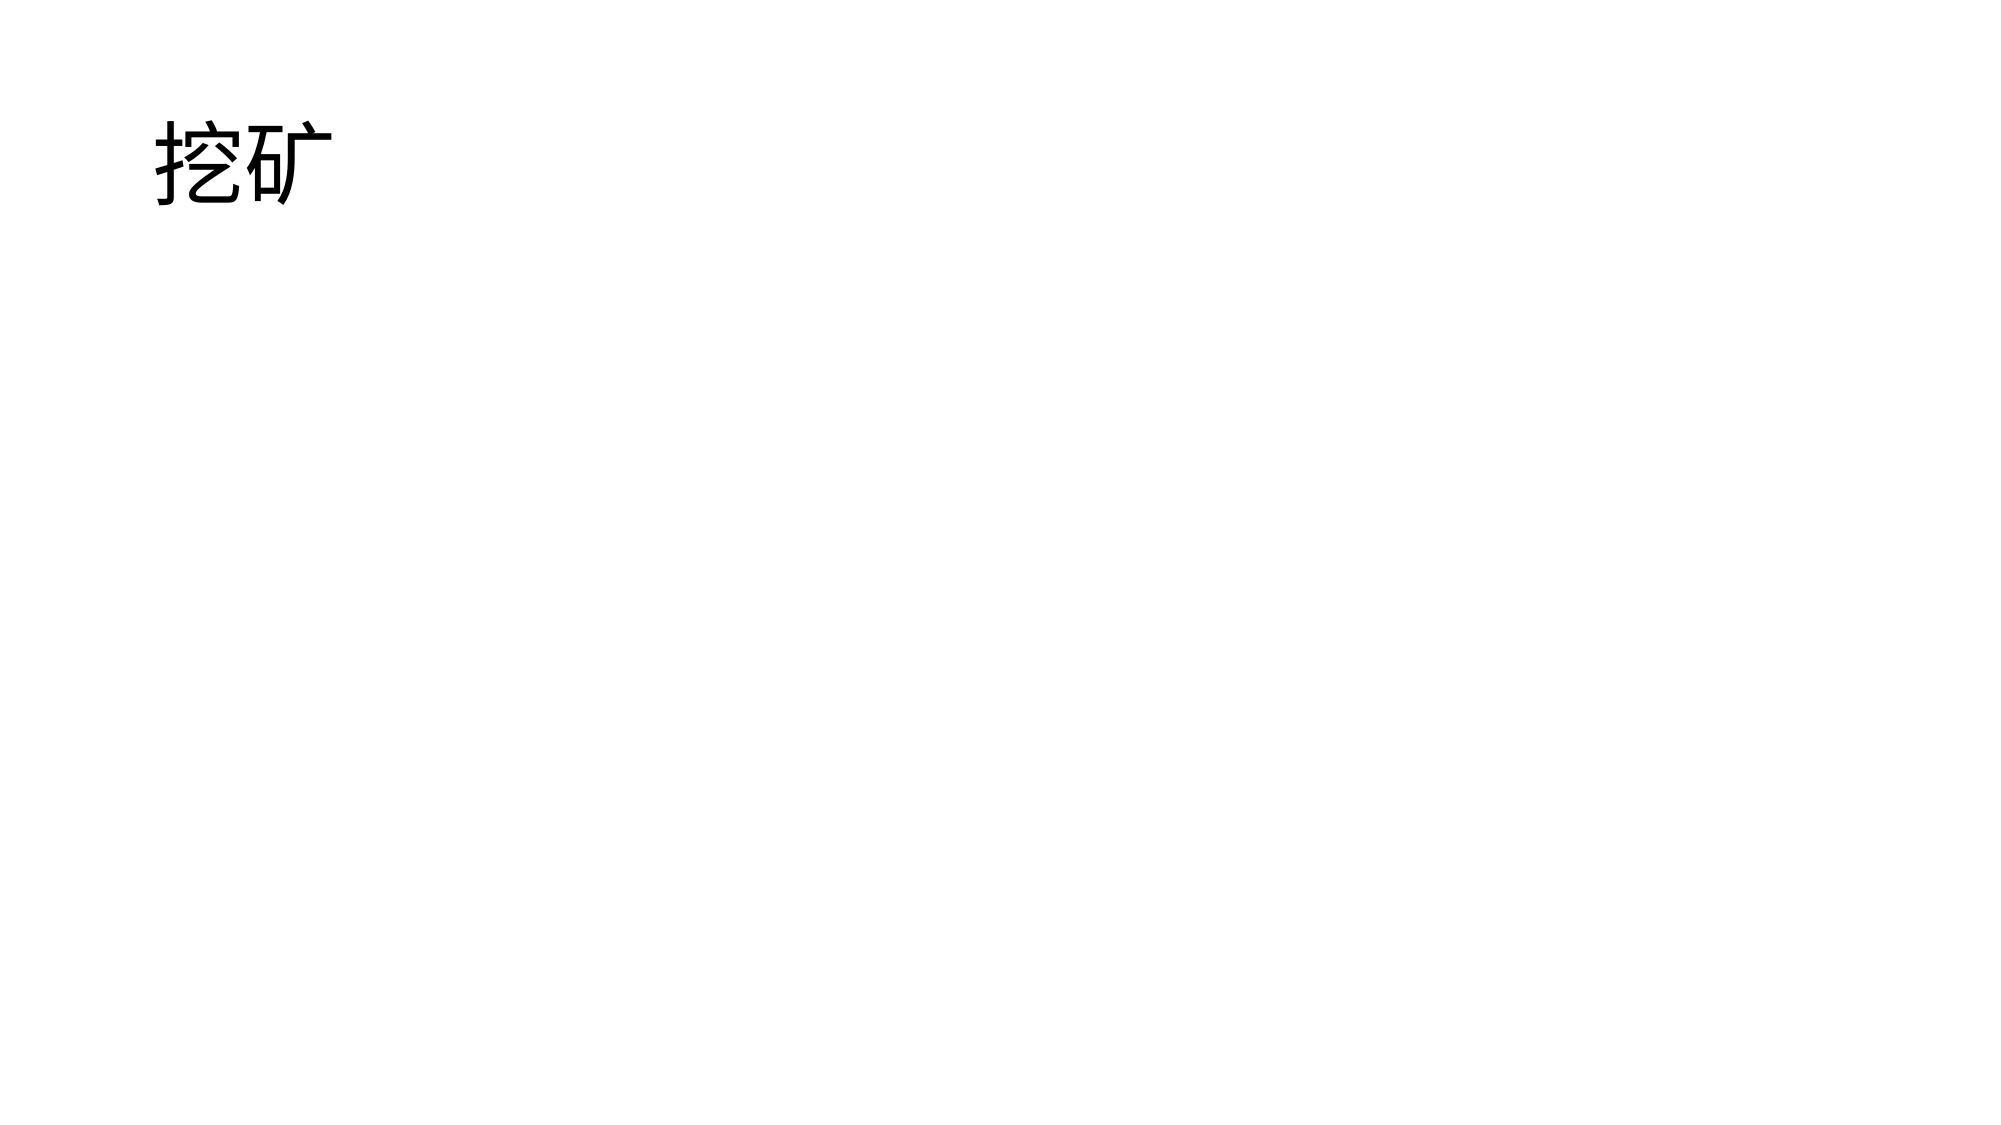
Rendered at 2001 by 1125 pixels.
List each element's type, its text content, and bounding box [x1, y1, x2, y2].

title 挖矿 [137, 59, 1863, 278]
